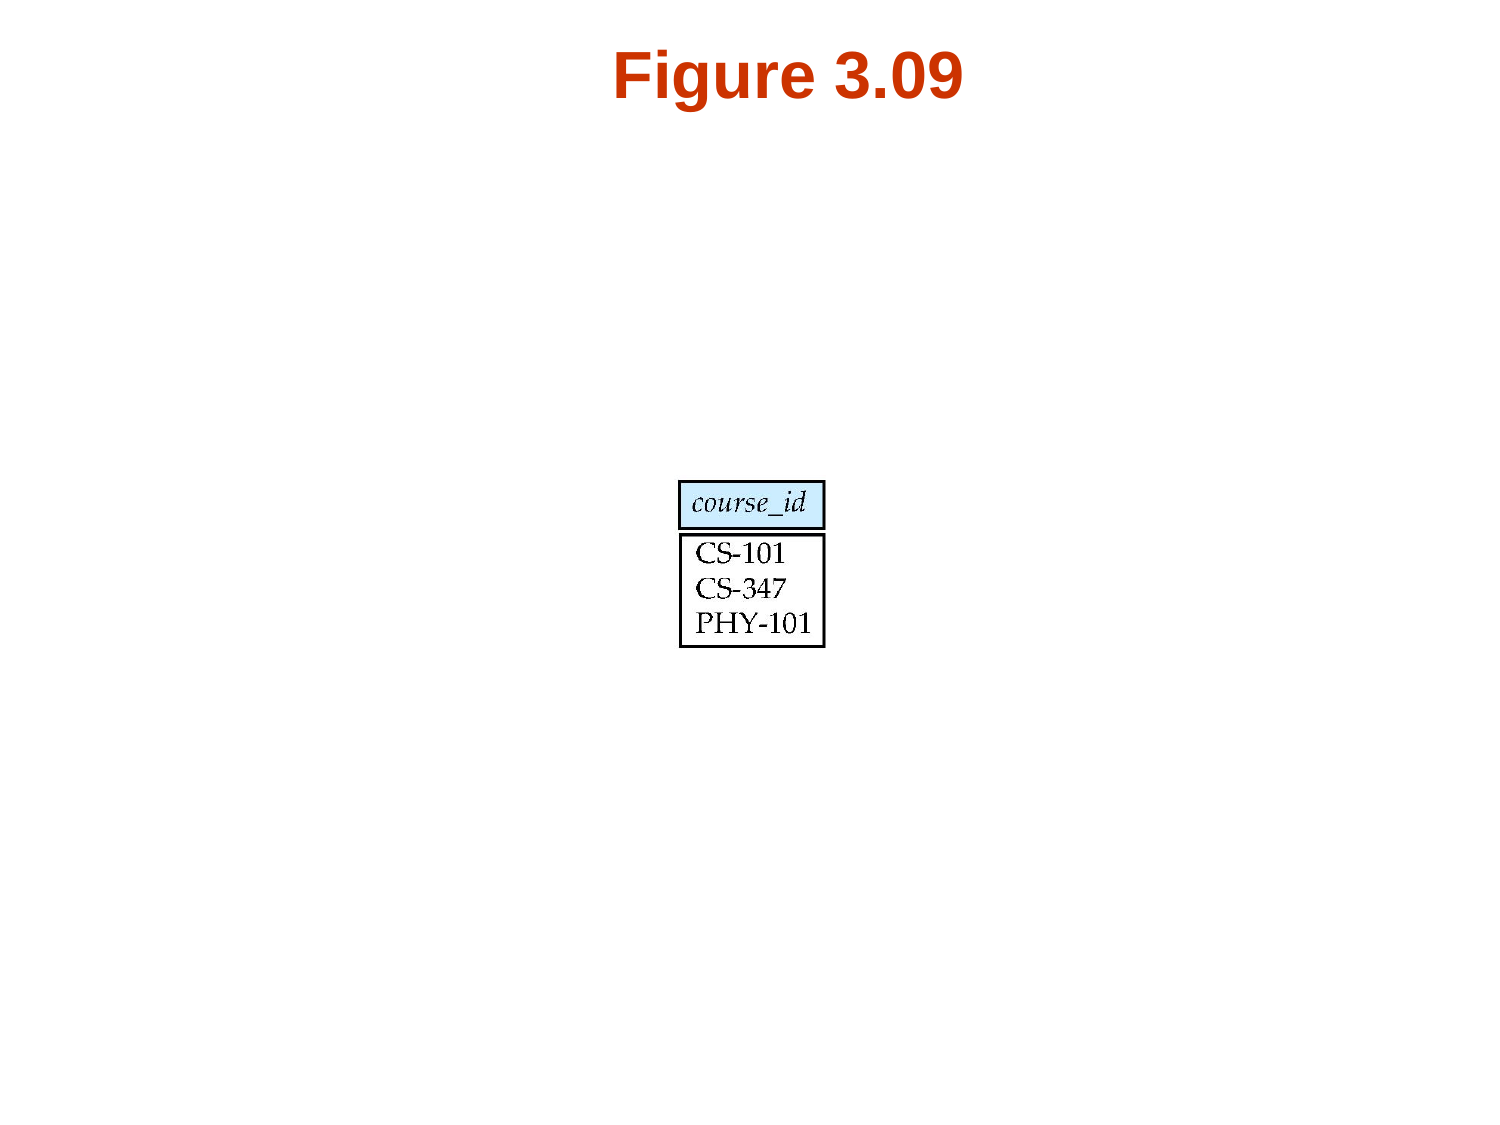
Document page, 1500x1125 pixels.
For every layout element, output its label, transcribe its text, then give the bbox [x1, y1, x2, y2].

picture [674, 475, 826, 650]
title Figure 3.09 [125, 18, 1452, 120]
